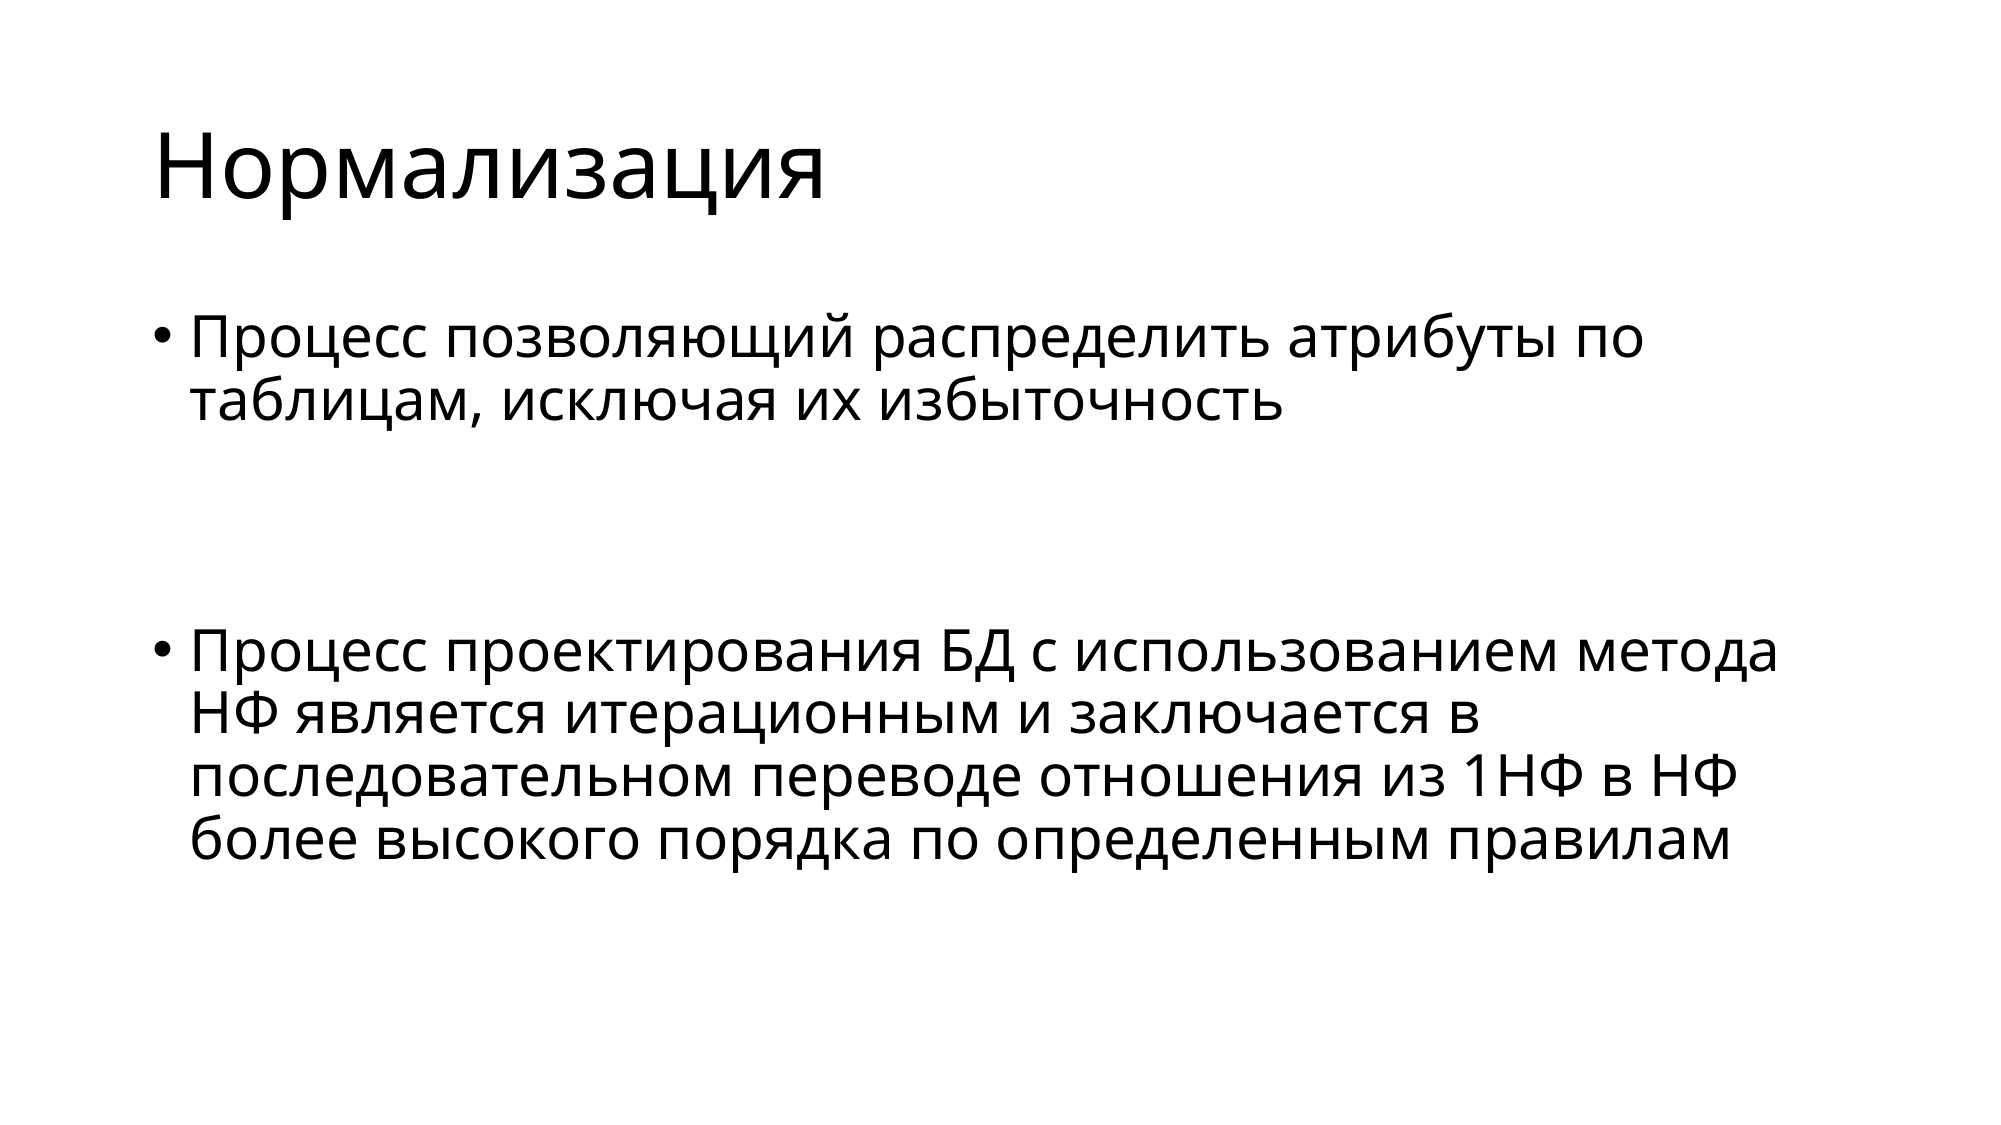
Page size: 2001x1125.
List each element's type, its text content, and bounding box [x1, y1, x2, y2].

list Процесс позволяющий распределить атрибуты по таблицам, исключая их избыточность Процесс проектирования БД с использованием метода НФ является итерационным и заключается в последовательном переводе отношения из 1НФ в НФ более высокого порядка по определенным правилам [137, 299, 1863, 1014]
title Нормализация [137, 59, 1863, 278]
